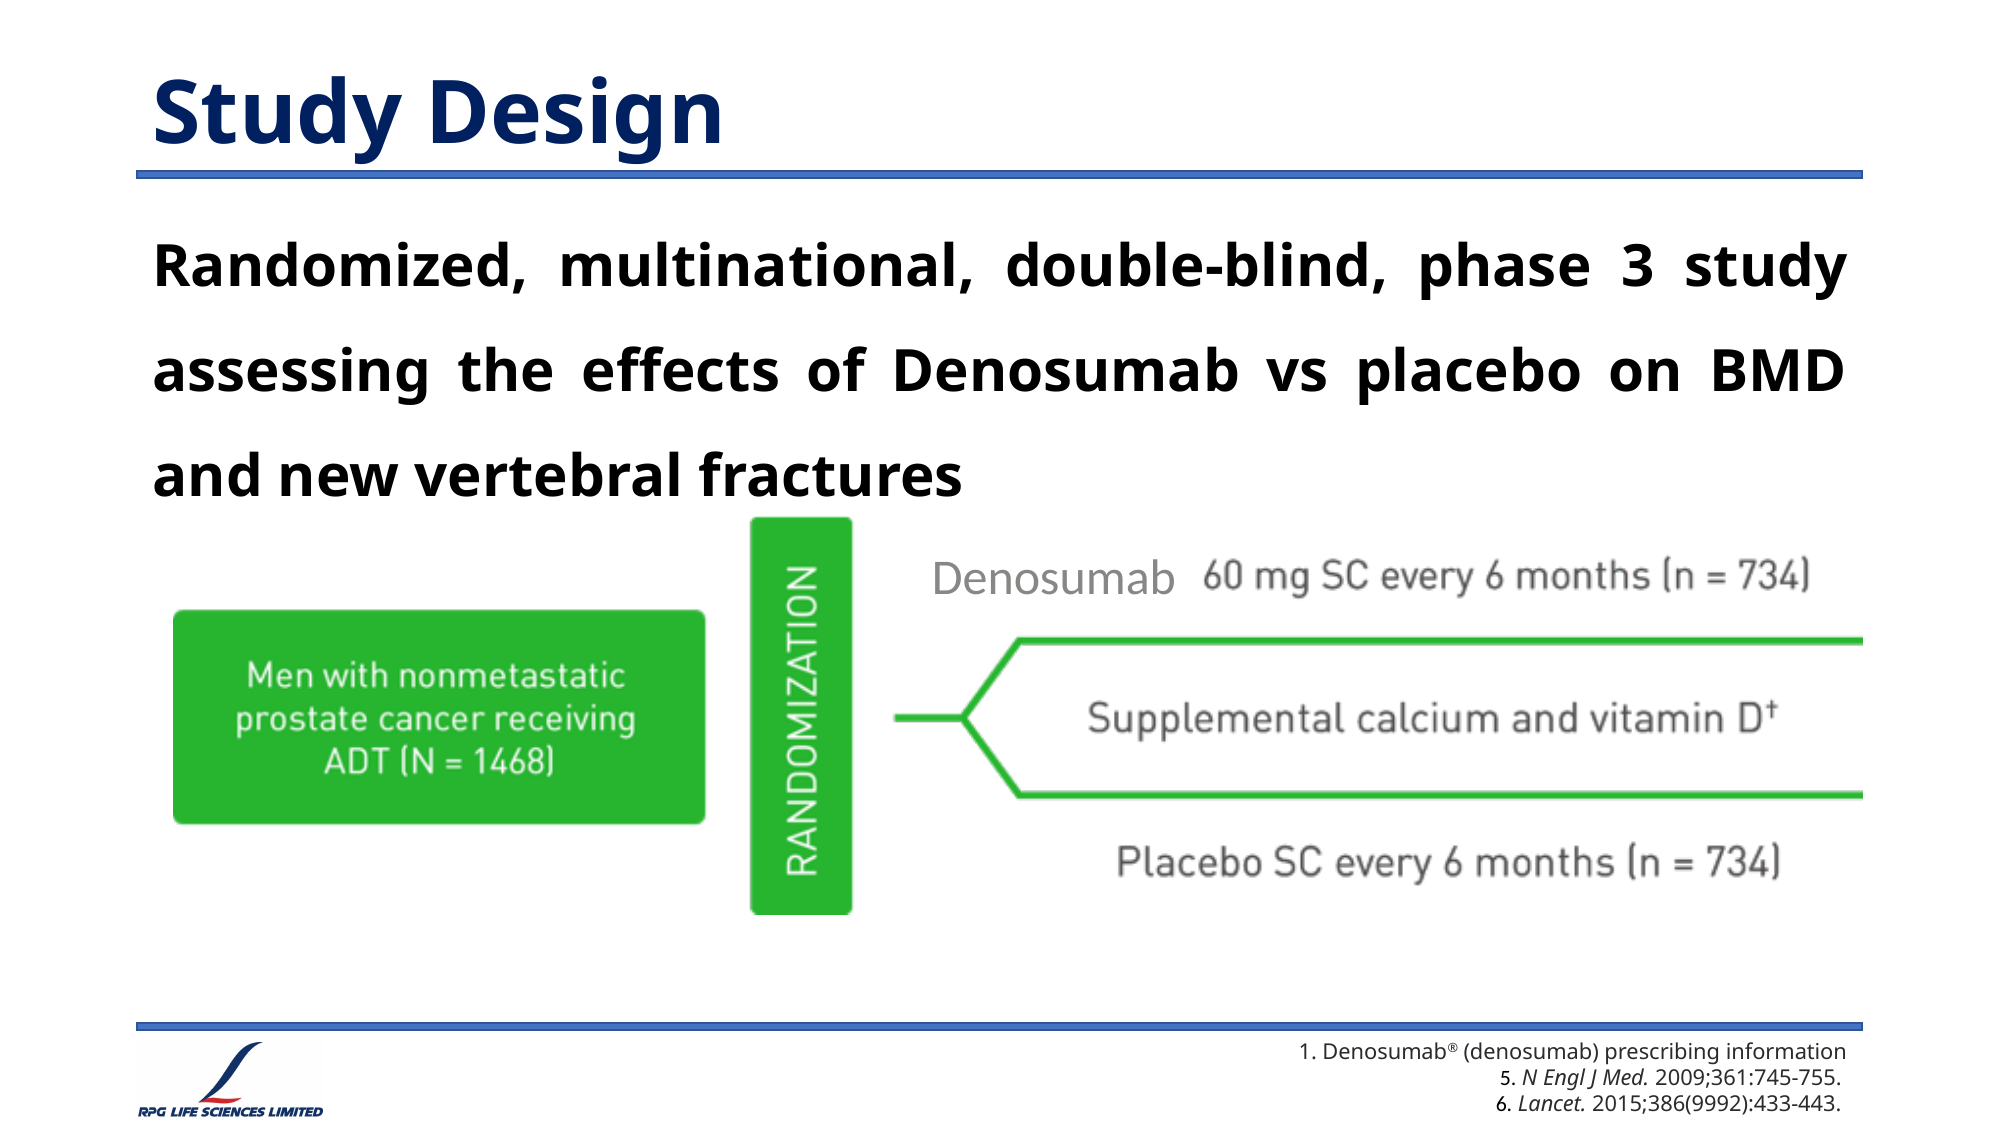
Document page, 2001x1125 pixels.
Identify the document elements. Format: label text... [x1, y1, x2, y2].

title Study Design [137, 59, 1863, 171]
picture [173, 516, 1863, 915]
text_box 1. Denosumab® (denosumab) prescribing information 5. N Engl J Med. 2009;361:745-755. 6. Lancet. 2015;386(9992):433-443. [730, 1030, 1863, 1124]
list Randomized, multinational, double-blind, phase 3 study assessing the effects of Denosumab vs placebo on BMD and new vertebral fractures [137, 186, 1863, 1007]
picture [137, 1041, 324, 1118]
